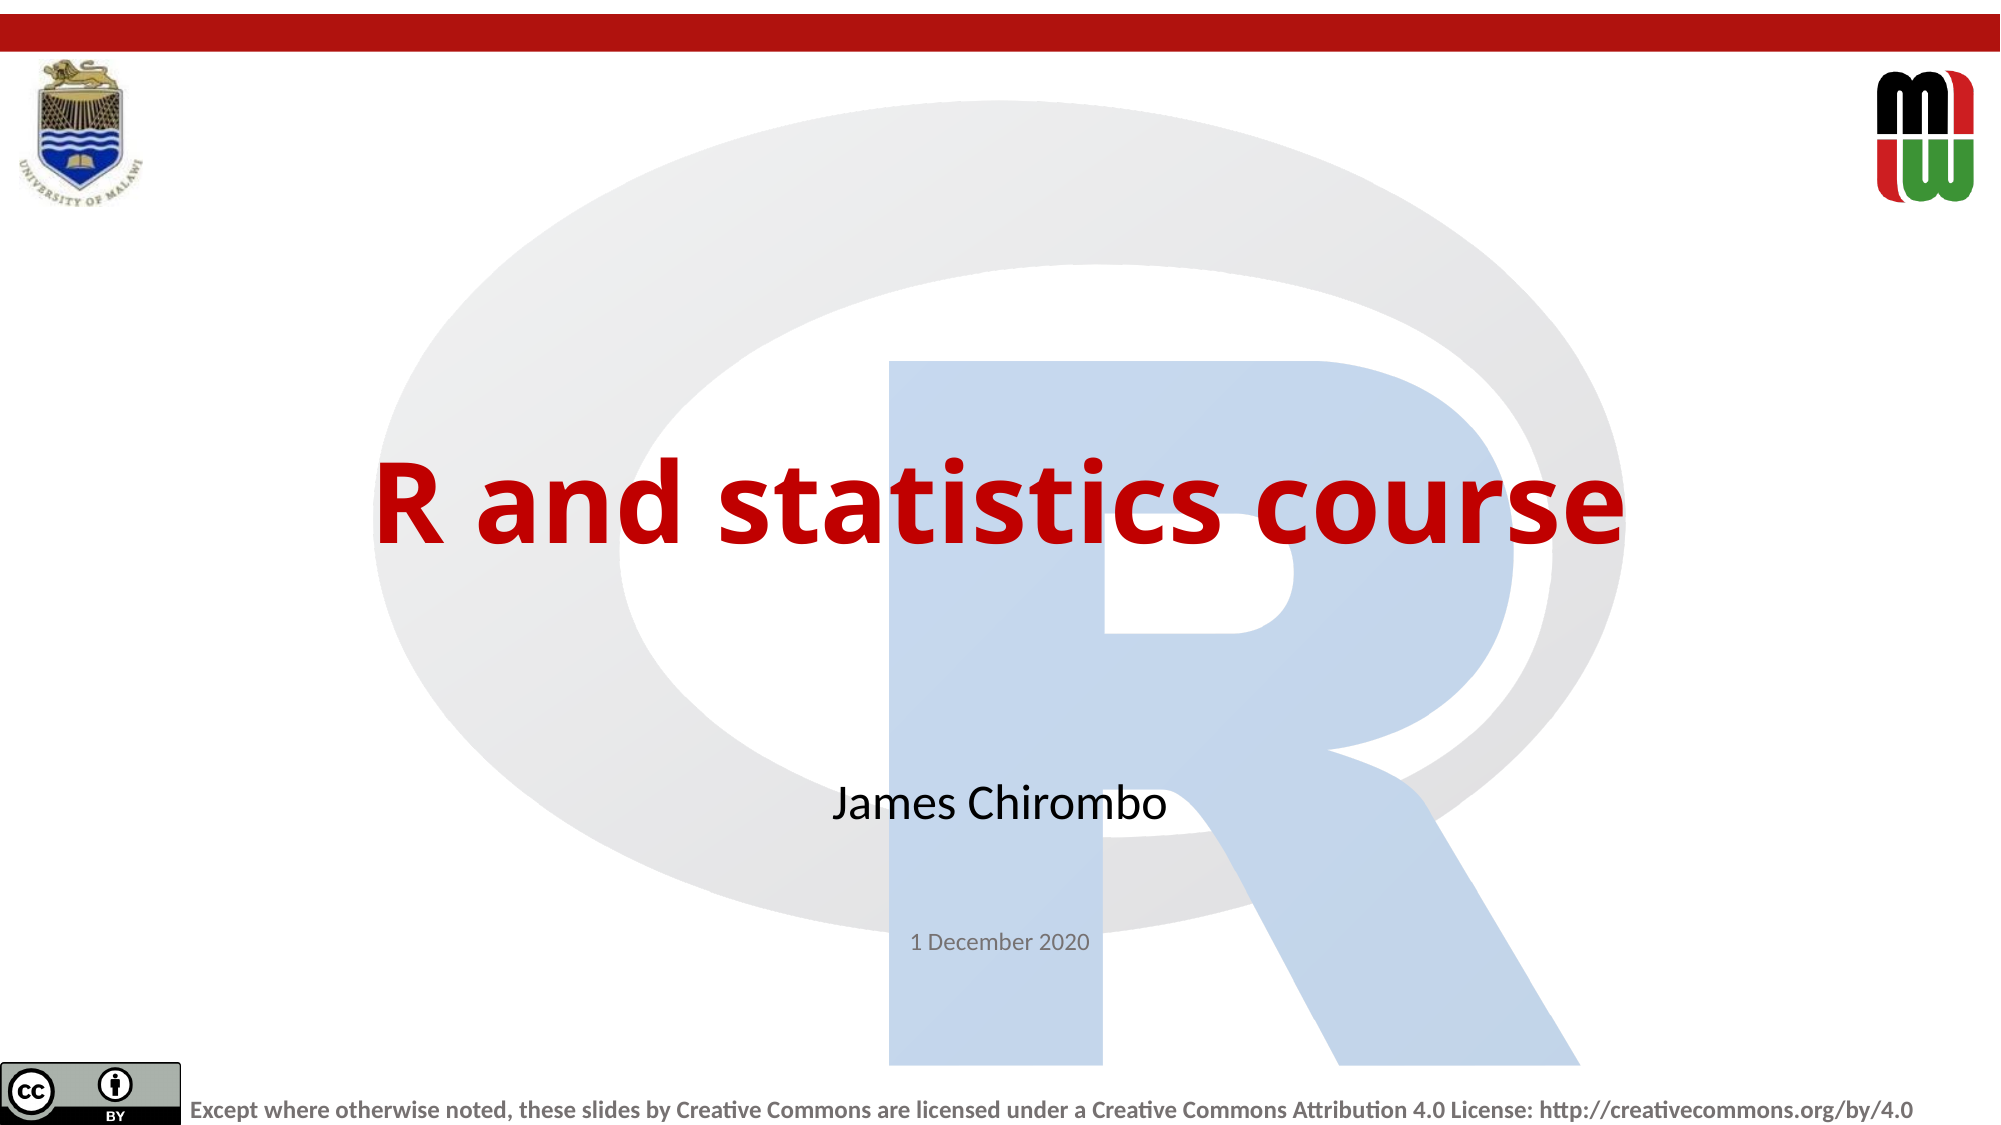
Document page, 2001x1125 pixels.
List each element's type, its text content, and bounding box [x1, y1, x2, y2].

title R and statistics course [249, 184, 1750, 576]
subtitle James Chirombo [249, 660, 1750, 863]
picture [0, 1062, 181, 1125]
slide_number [774, 915, 1225, 967]
picture [19, 59, 143, 207]
